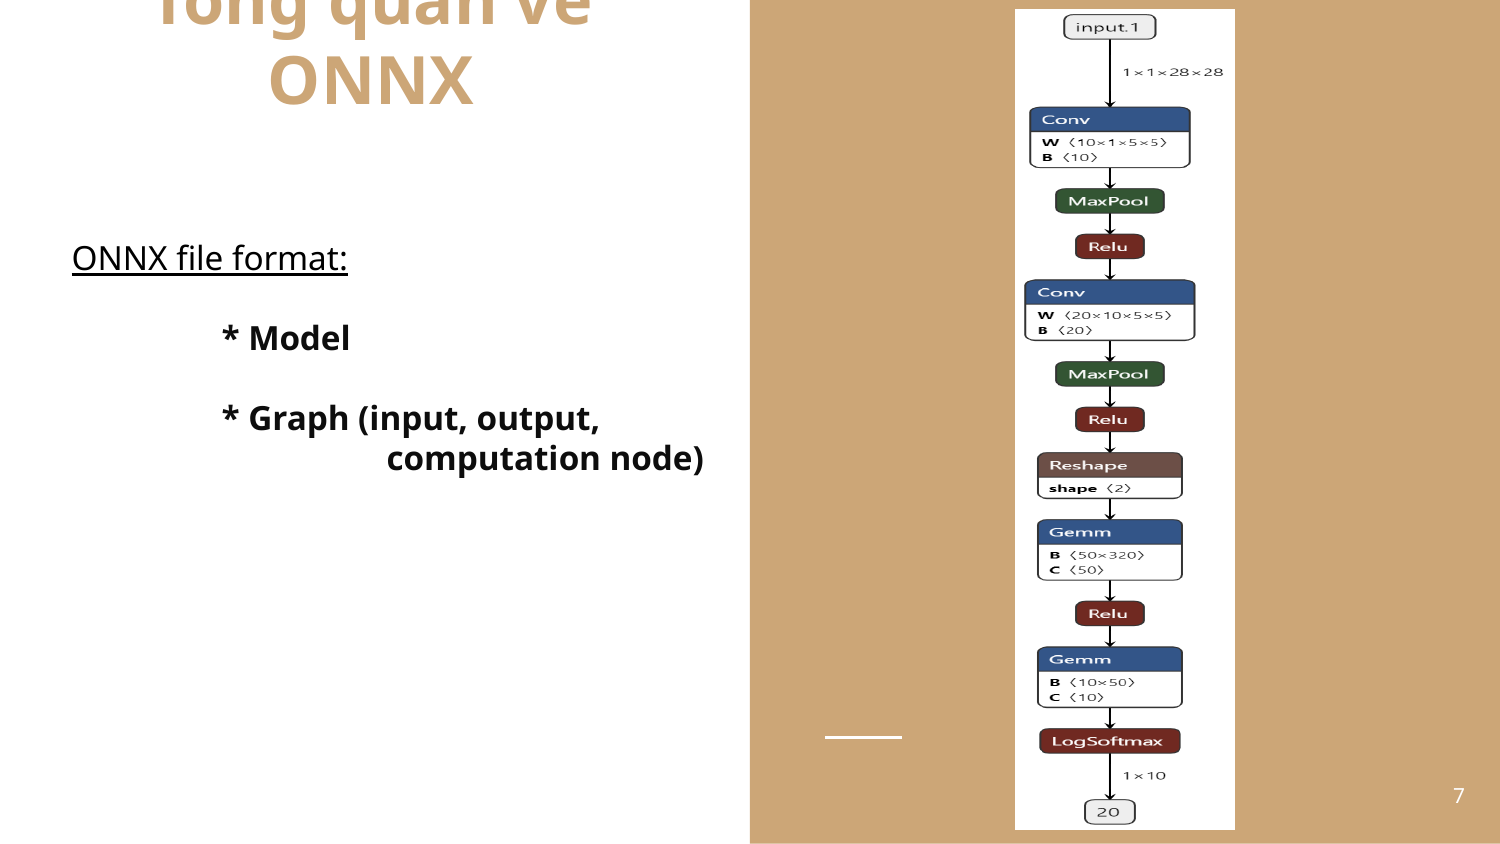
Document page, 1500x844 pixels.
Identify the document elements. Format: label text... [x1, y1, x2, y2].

slide_number 7 [1389, 764, 1480, 830]
text_box ONNX file format: * Model * Graph (input, output, computation node) [56, 229, 719, 485]
picture [1015, 9, 1235, 830]
title Tổng quan về ONNX [38, 22, 704, 133]
